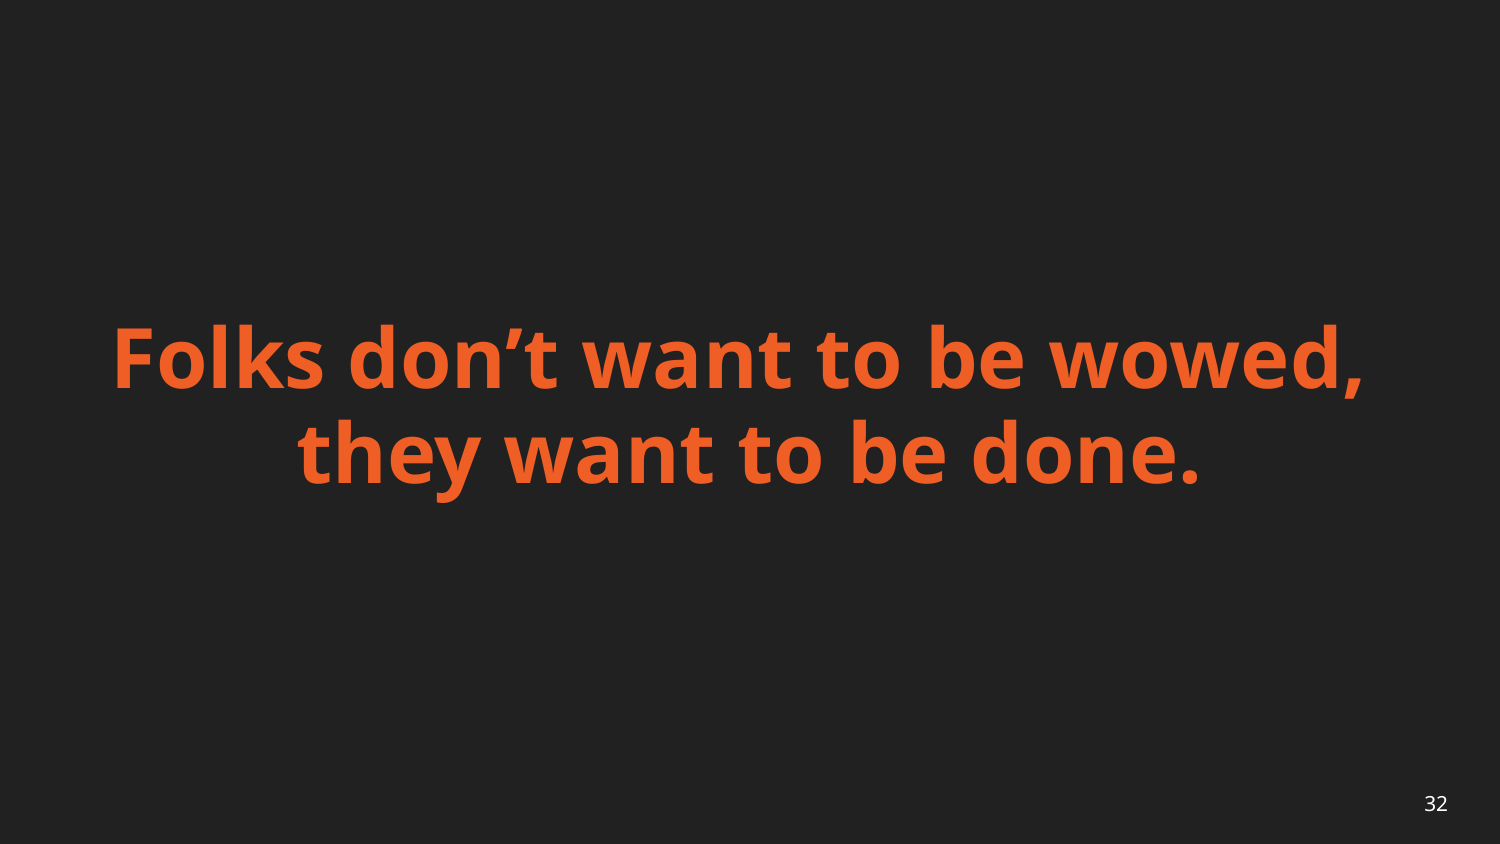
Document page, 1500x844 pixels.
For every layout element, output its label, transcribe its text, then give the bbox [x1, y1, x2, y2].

title Folks don’t want to be wowed, they want to be done. [71, 37, 1429, 777]
slide_number 32 [1125, 782, 1463, 827]
